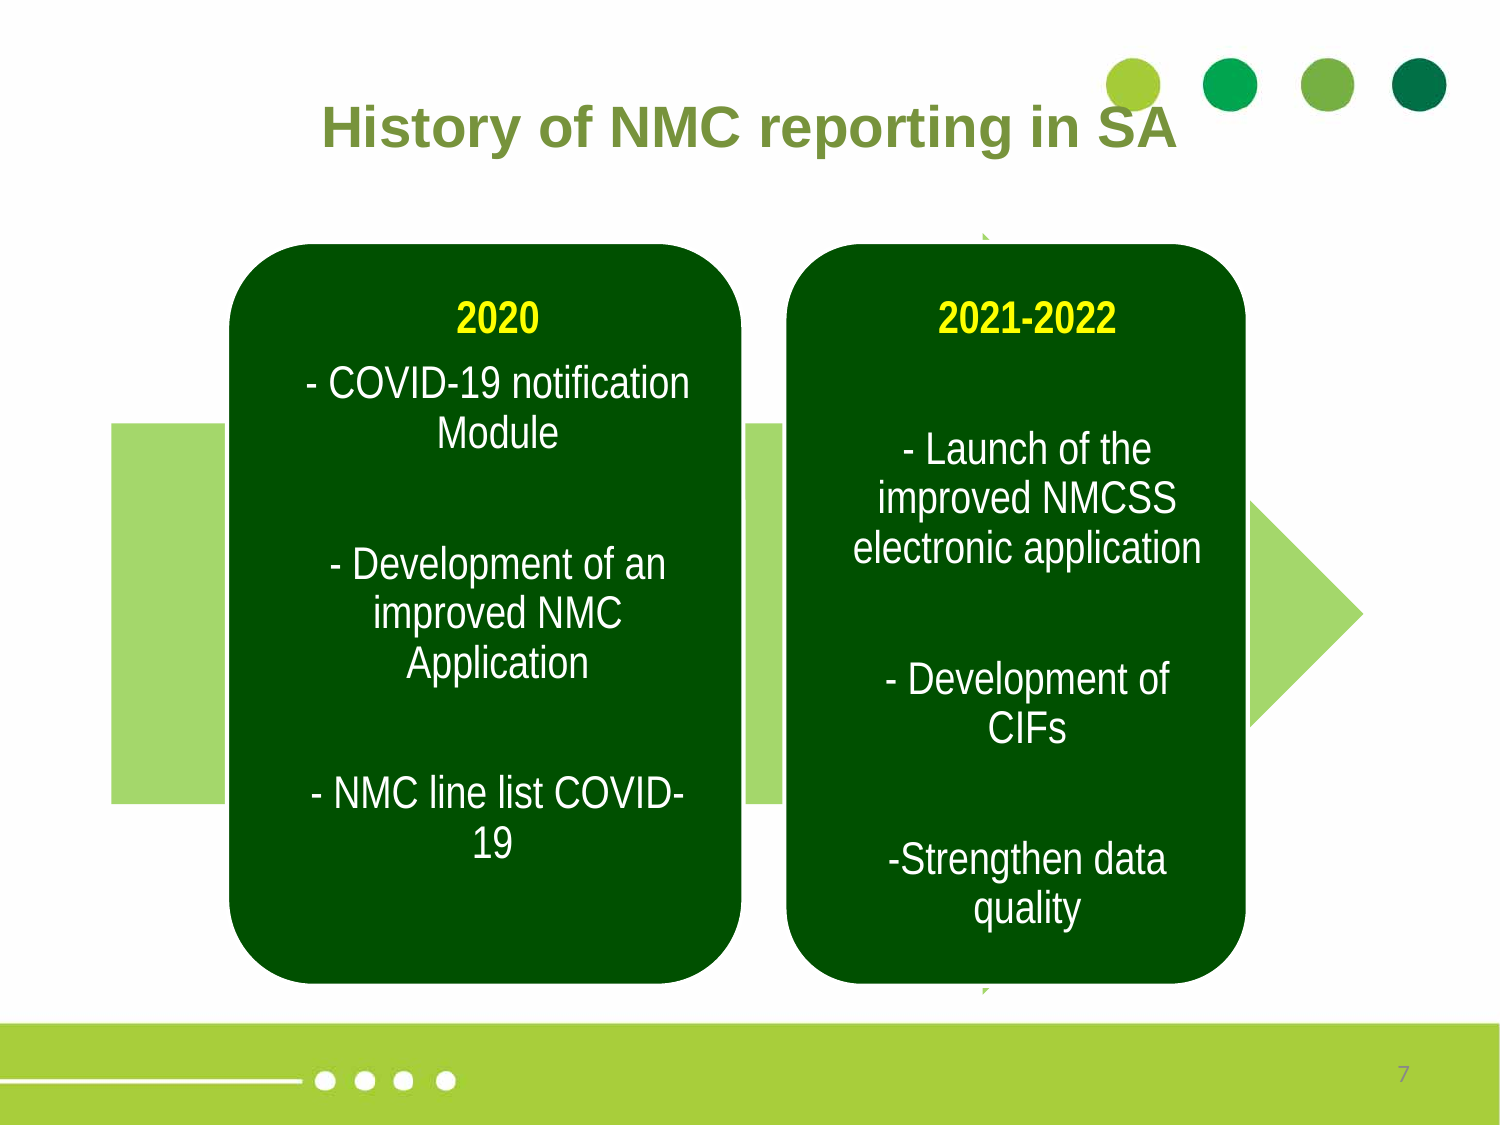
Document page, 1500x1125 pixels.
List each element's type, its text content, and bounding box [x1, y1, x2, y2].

slide_number 7 [1074, 1042, 1425, 1103]
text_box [62, 232, 1413, 995]
text_box History of NMC reporting in SA [74, 81, 1425, 167]
picture [0, 0, 1500, 1125]
text_box [74, 167, 1425, 910]
